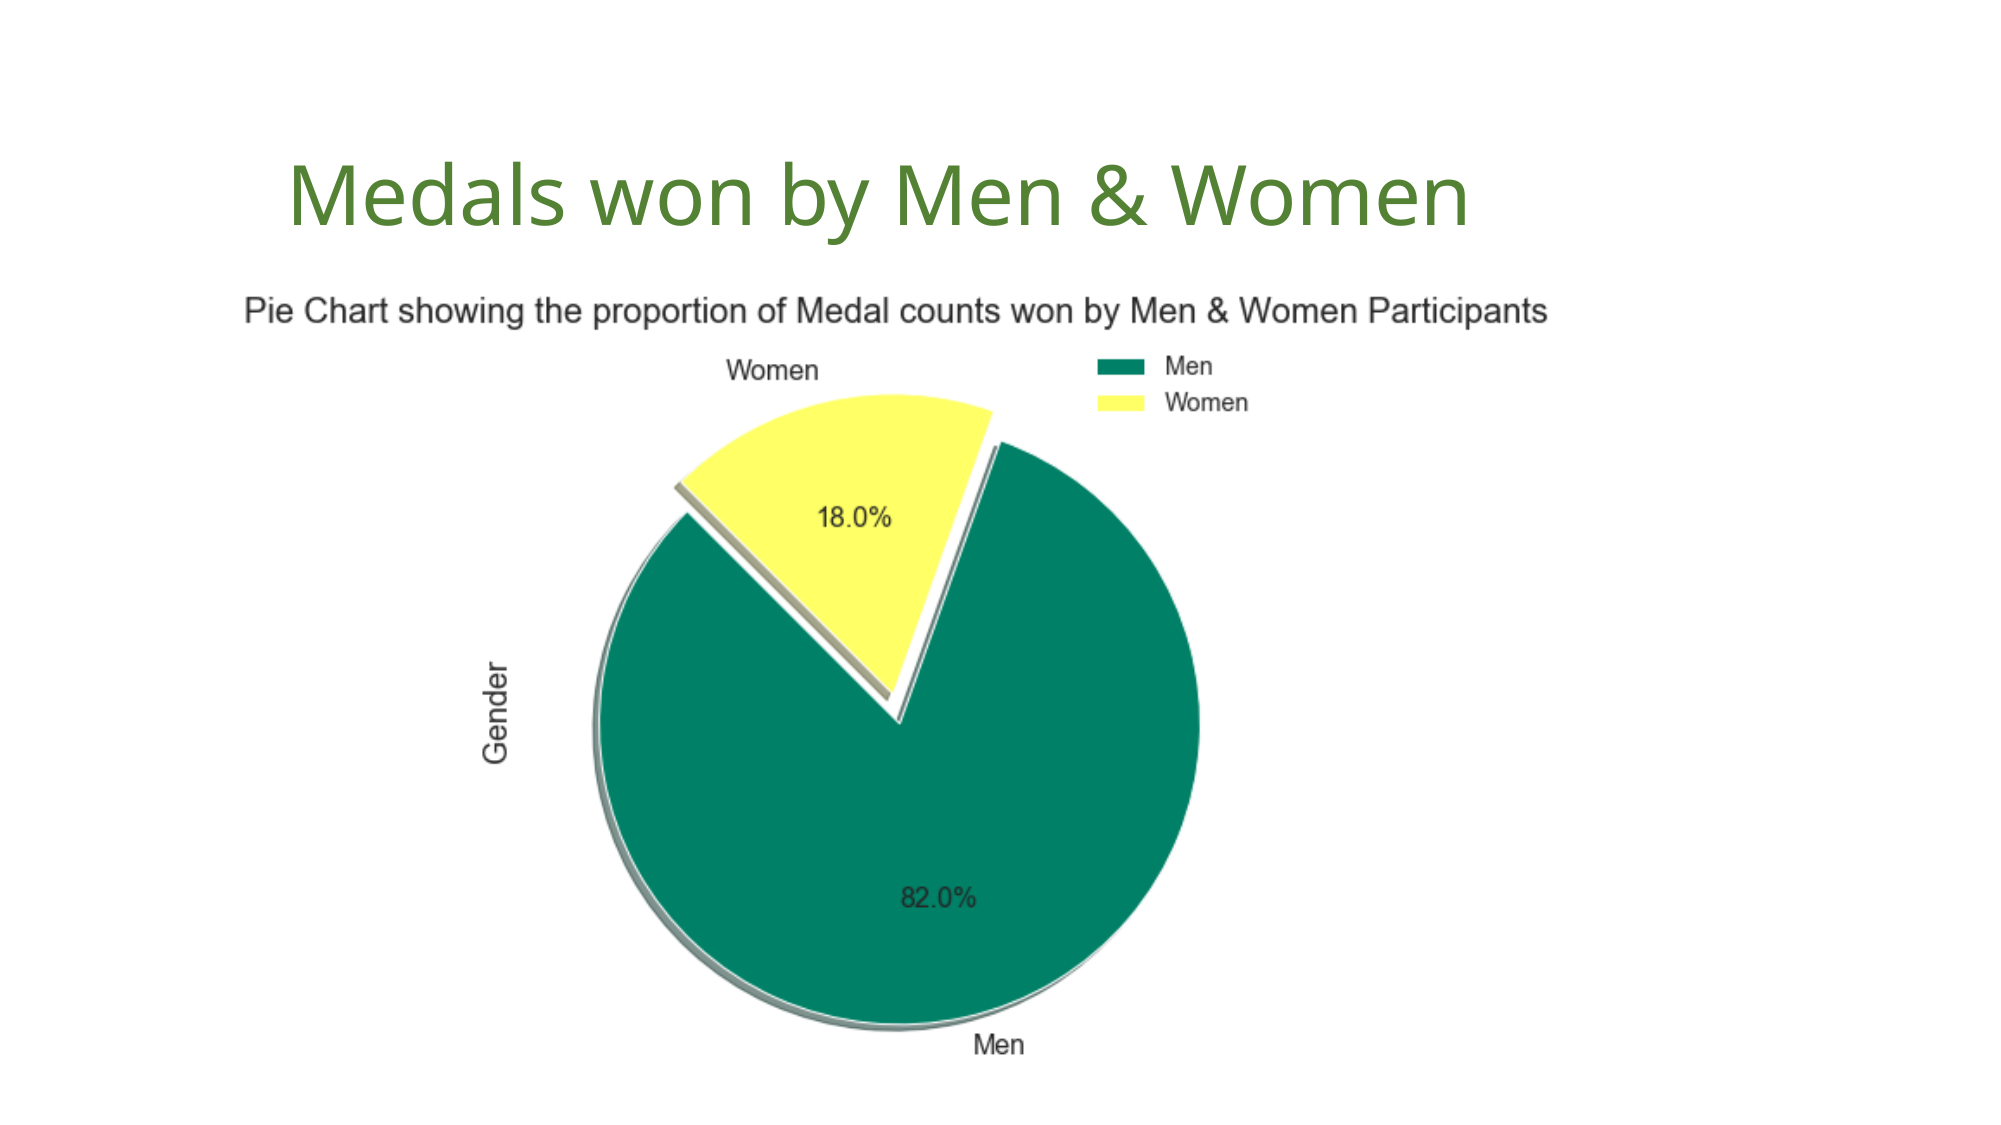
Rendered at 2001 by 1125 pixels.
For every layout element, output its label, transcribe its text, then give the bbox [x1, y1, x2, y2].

picture [234, 280, 1556, 1072]
text_box Medals won by Men & Women [271, 135, 1614, 250]
